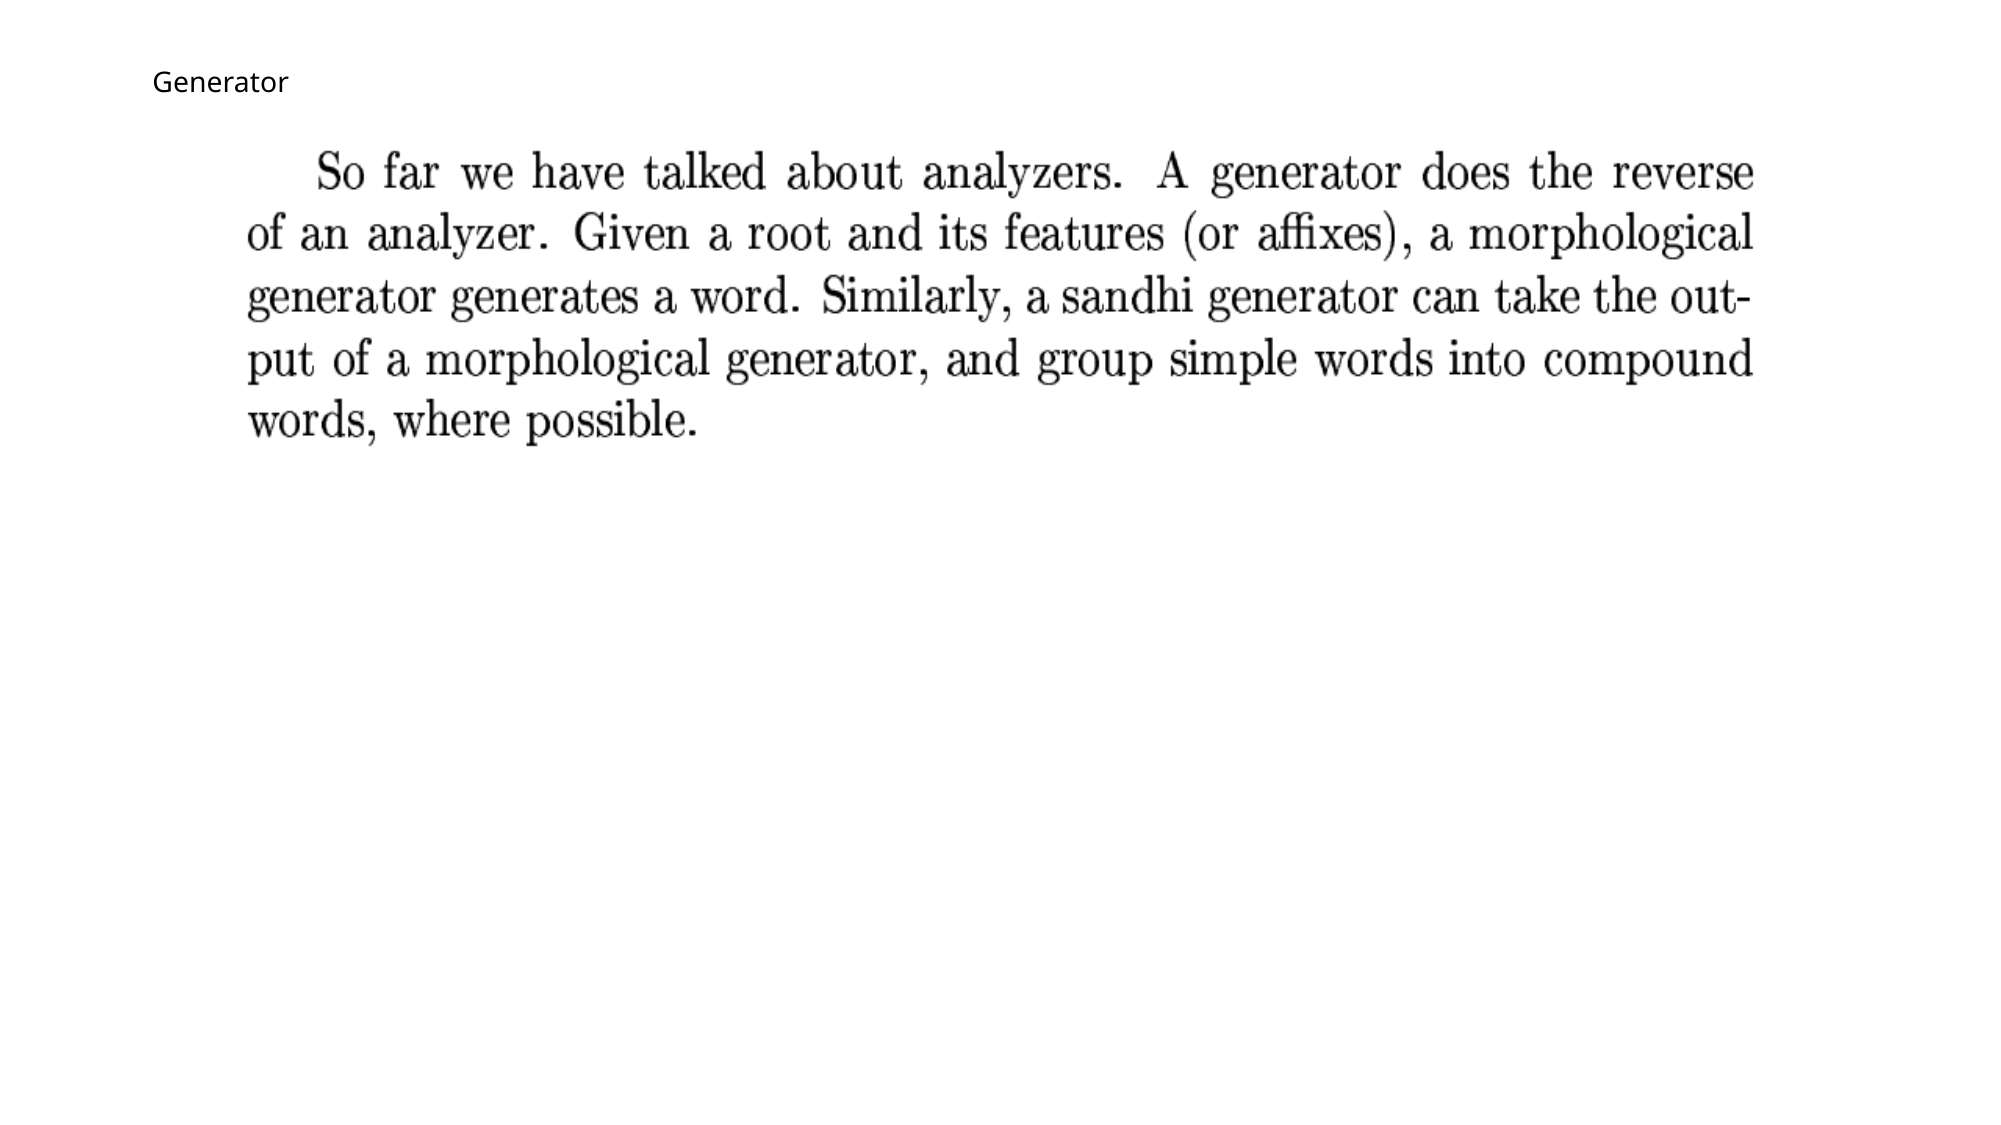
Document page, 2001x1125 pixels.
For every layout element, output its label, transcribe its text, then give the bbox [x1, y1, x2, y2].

title Generator [137, 59, 1863, 142]
picture [239, 113, 1761, 462]
